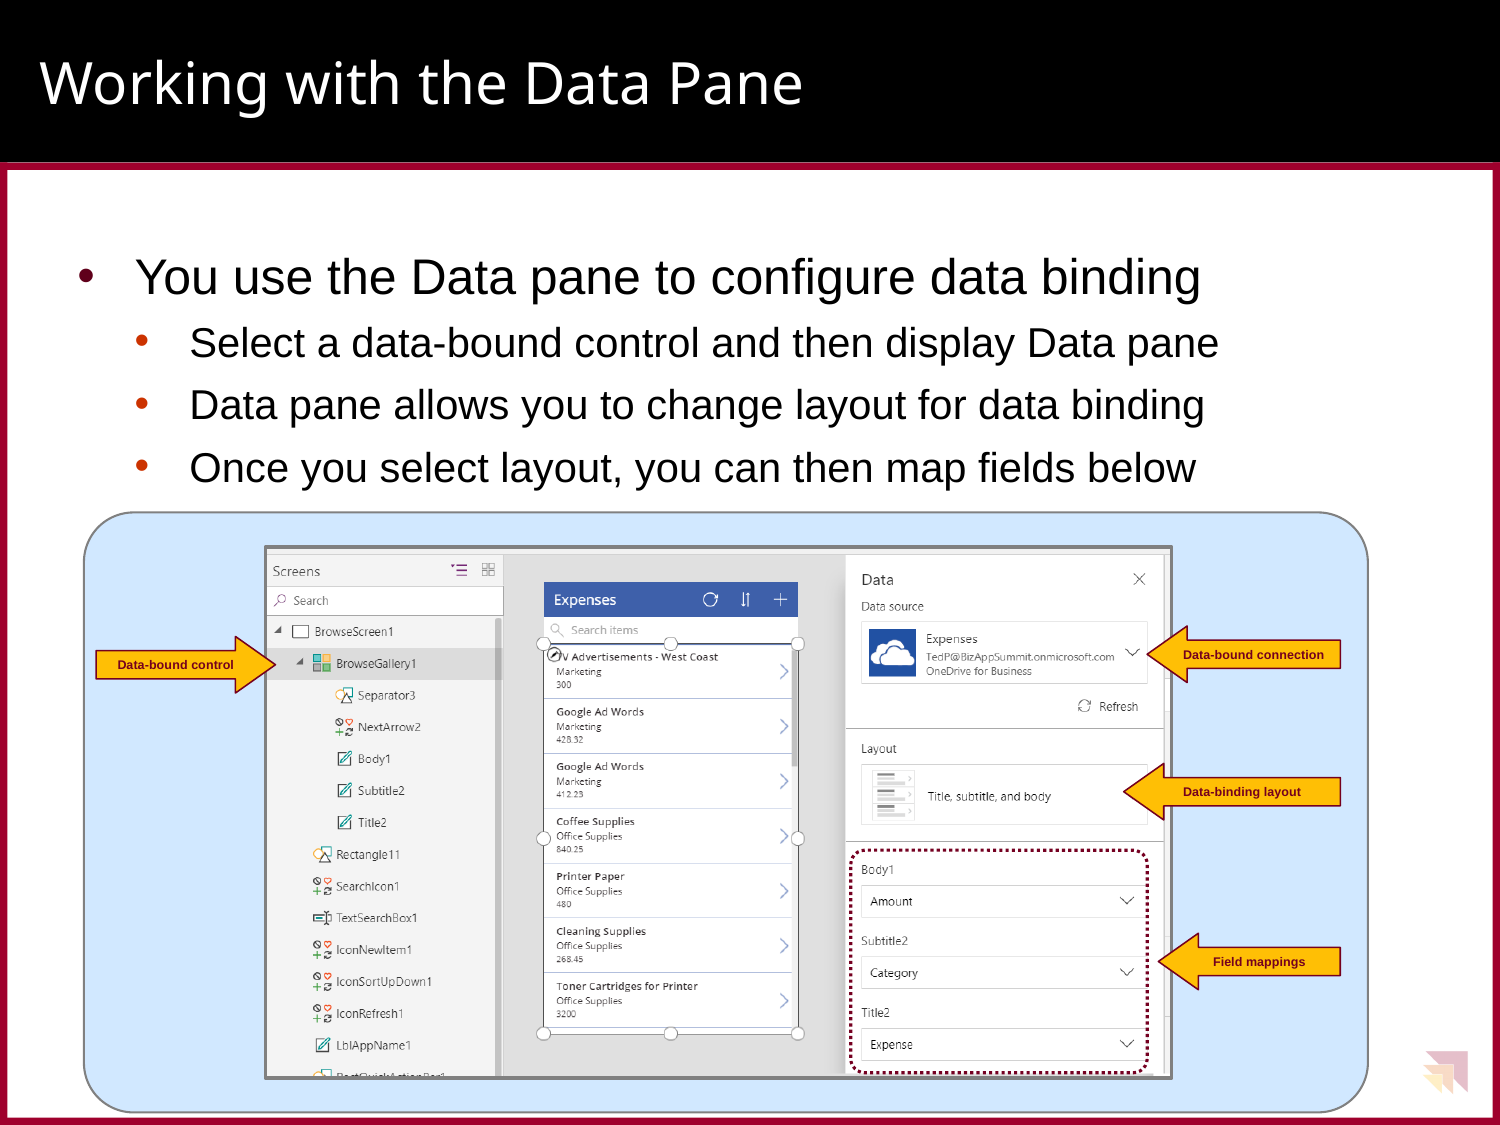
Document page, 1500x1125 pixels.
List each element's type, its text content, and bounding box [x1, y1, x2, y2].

list You use the Data pane to configure data binding Select a data-bound control and then display Data pane Data pane allows you to change layout for data binding Once you select layout, you can then map fields below [62, 237, 1438, 1088]
title Working with the Data Pane [24, 12, 1438, 150]
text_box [83, 512, 1369, 1113]
